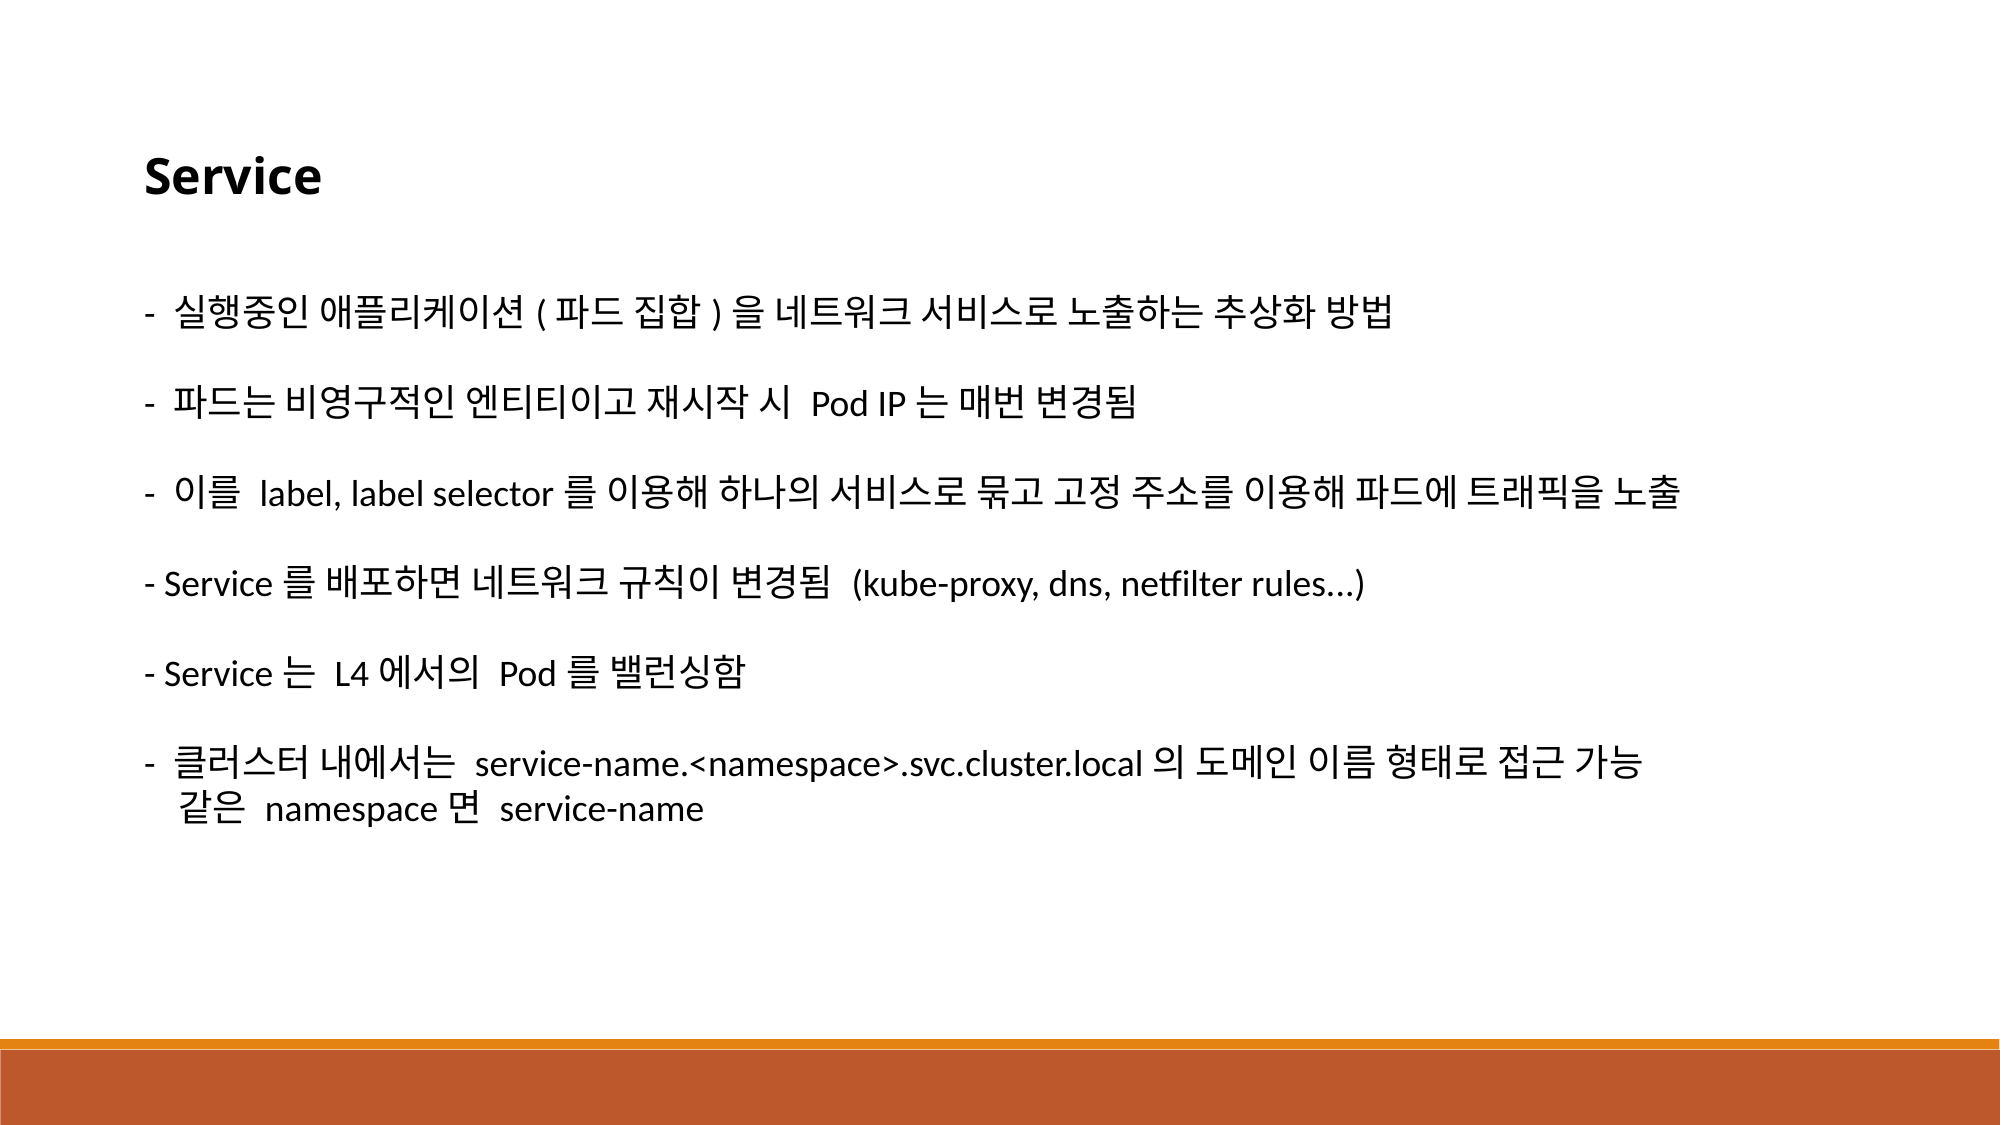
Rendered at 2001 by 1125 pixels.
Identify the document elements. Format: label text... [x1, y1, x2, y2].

text_box Service [129, 137, 1309, 213]
text_box - 실행중인 애플리케이션(파드 집합)을 네트워크 서비스로 노출하는 추상화 방법 - 파드는 비영구적인 엔티티이고 재시작 시 Pod IP는 매번 변경됨 - 이를 label, label selector를 이용해 하나의 서비스로 묶고 고정 주소를 이용해 파드에 트래픽을 노출 - Service를 배포하면 네트워크 규칙이 변경됨 (kube-proxy, dns, netfilter rules...) - Service는 L4에서의 Pod를 밸런싱함 - 클러스터 내에서는 service-name.<namespace>.svc.cluster.local의 도메인 이름 형태로 접근 가능 같은 namespace면 service-name [129, 281, 1872, 837]
